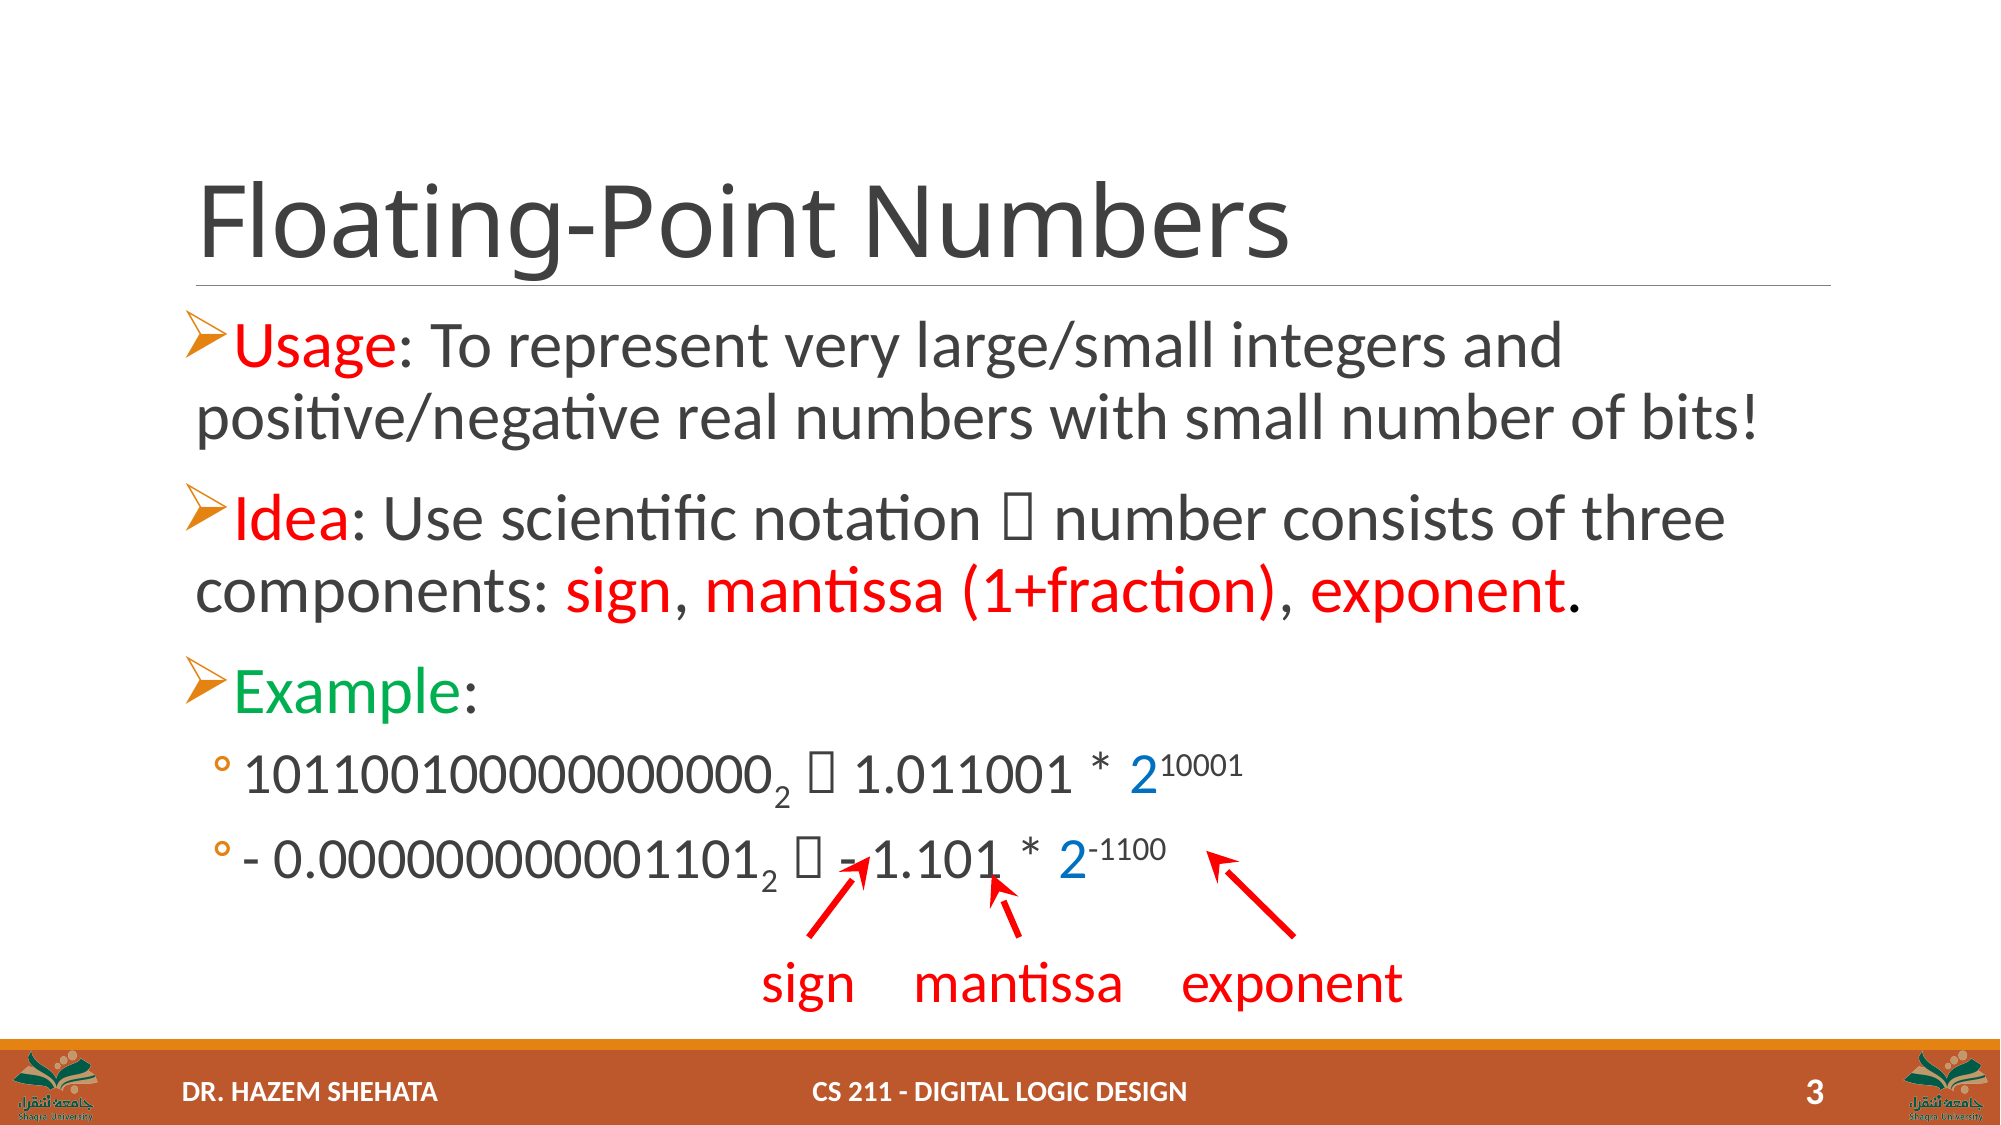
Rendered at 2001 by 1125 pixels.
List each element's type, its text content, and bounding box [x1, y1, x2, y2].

text_box mantissa [899, 937, 1140, 1022]
picture [0, 1050, 111, 1125]
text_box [808, 855, 871, 938]
list Usage: To represent very large/small integers and positive/negative real numbers with small number of bits! Idea: Use scientific notation  number consists of three components: sign, mantissa (1+fraction), exponent. Example: 1011001000000000002  1.011001 * 210001 - 0.0000000000011012  - 1.101 * 2-1100 [180, 302, 1830, 963]
slide_number 3 [1624, 1059, 1840, 1120]
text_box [1205, 850, 1295, 938]
title Floating-Point Numbers [180, 47, 1830, 285]
picture [1890, 1049, 2001, 1125]
footer CS 211 - Digital Logic Design [604, 1059, 1396, 1120]
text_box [991, 873, 1020, 938]
text_box exponent [1166, 937, 1422, 1022]
text_box sign [746, 937, 871, 1022]
